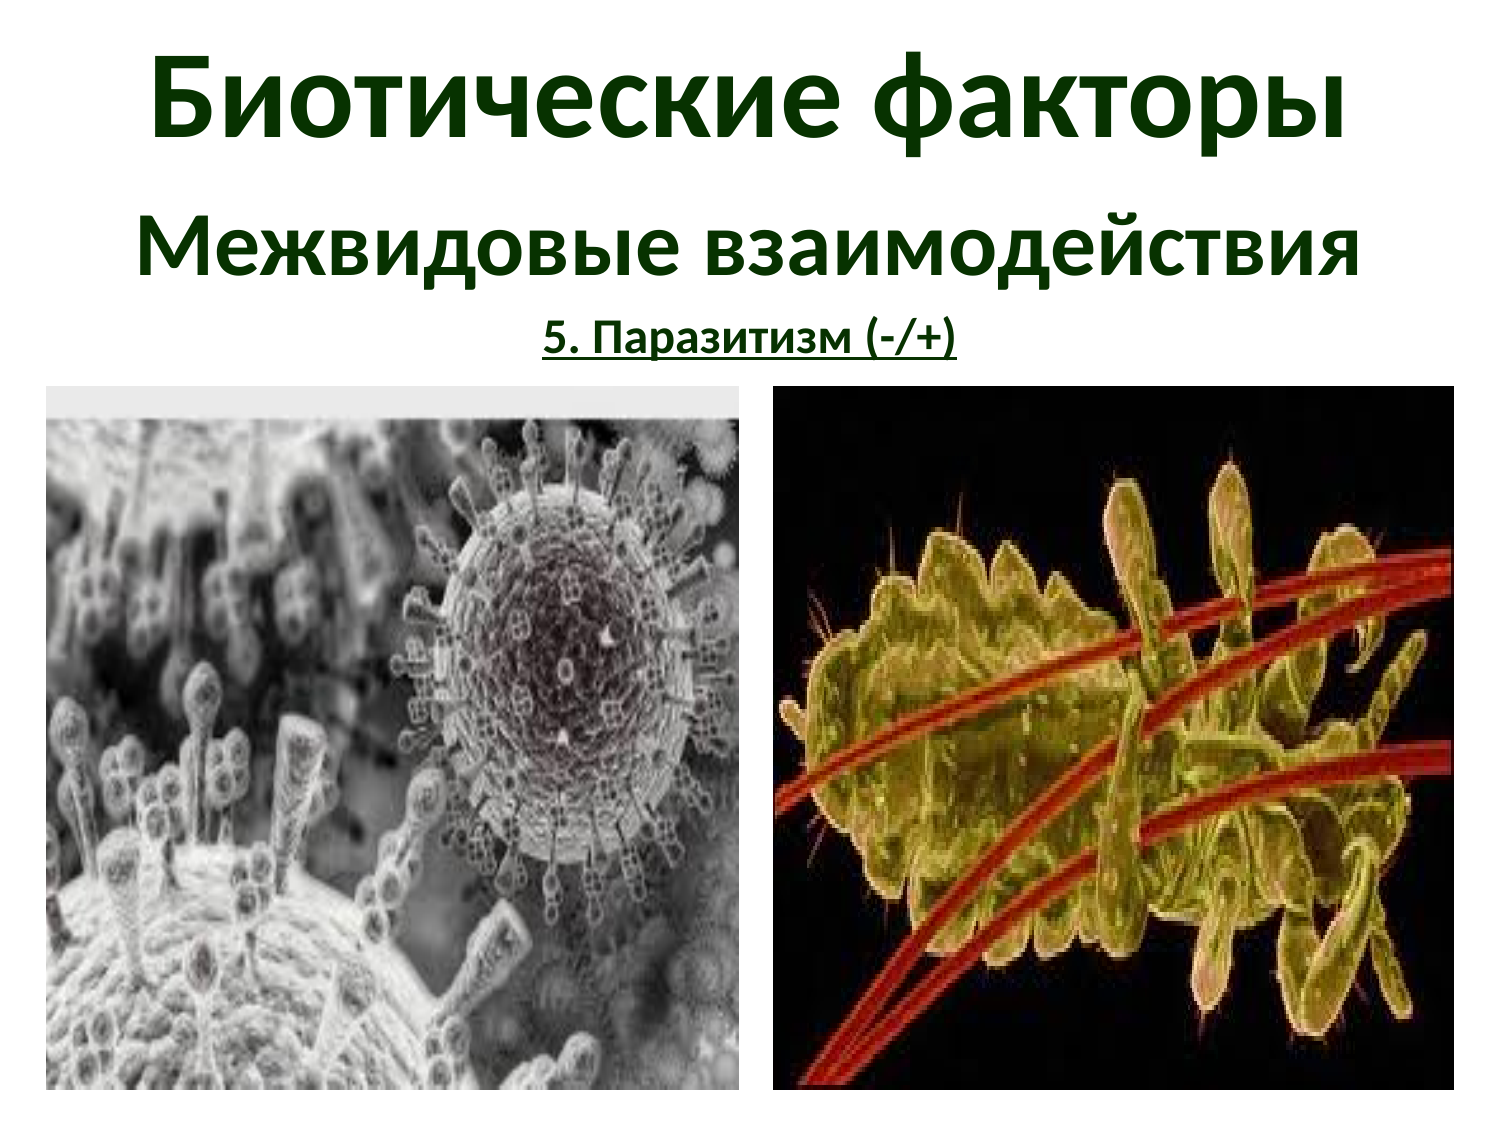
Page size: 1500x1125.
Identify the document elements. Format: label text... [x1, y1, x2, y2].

picture [773, 386, 1454, 1090]
title Биотические факторы [0, 0, 1500, 175]
picture [46, 386, 739, 1090]
subtitle Межвидовые взаимодействия 5. Паразитизм (-/+) [0, 175, 1500, 1090]
